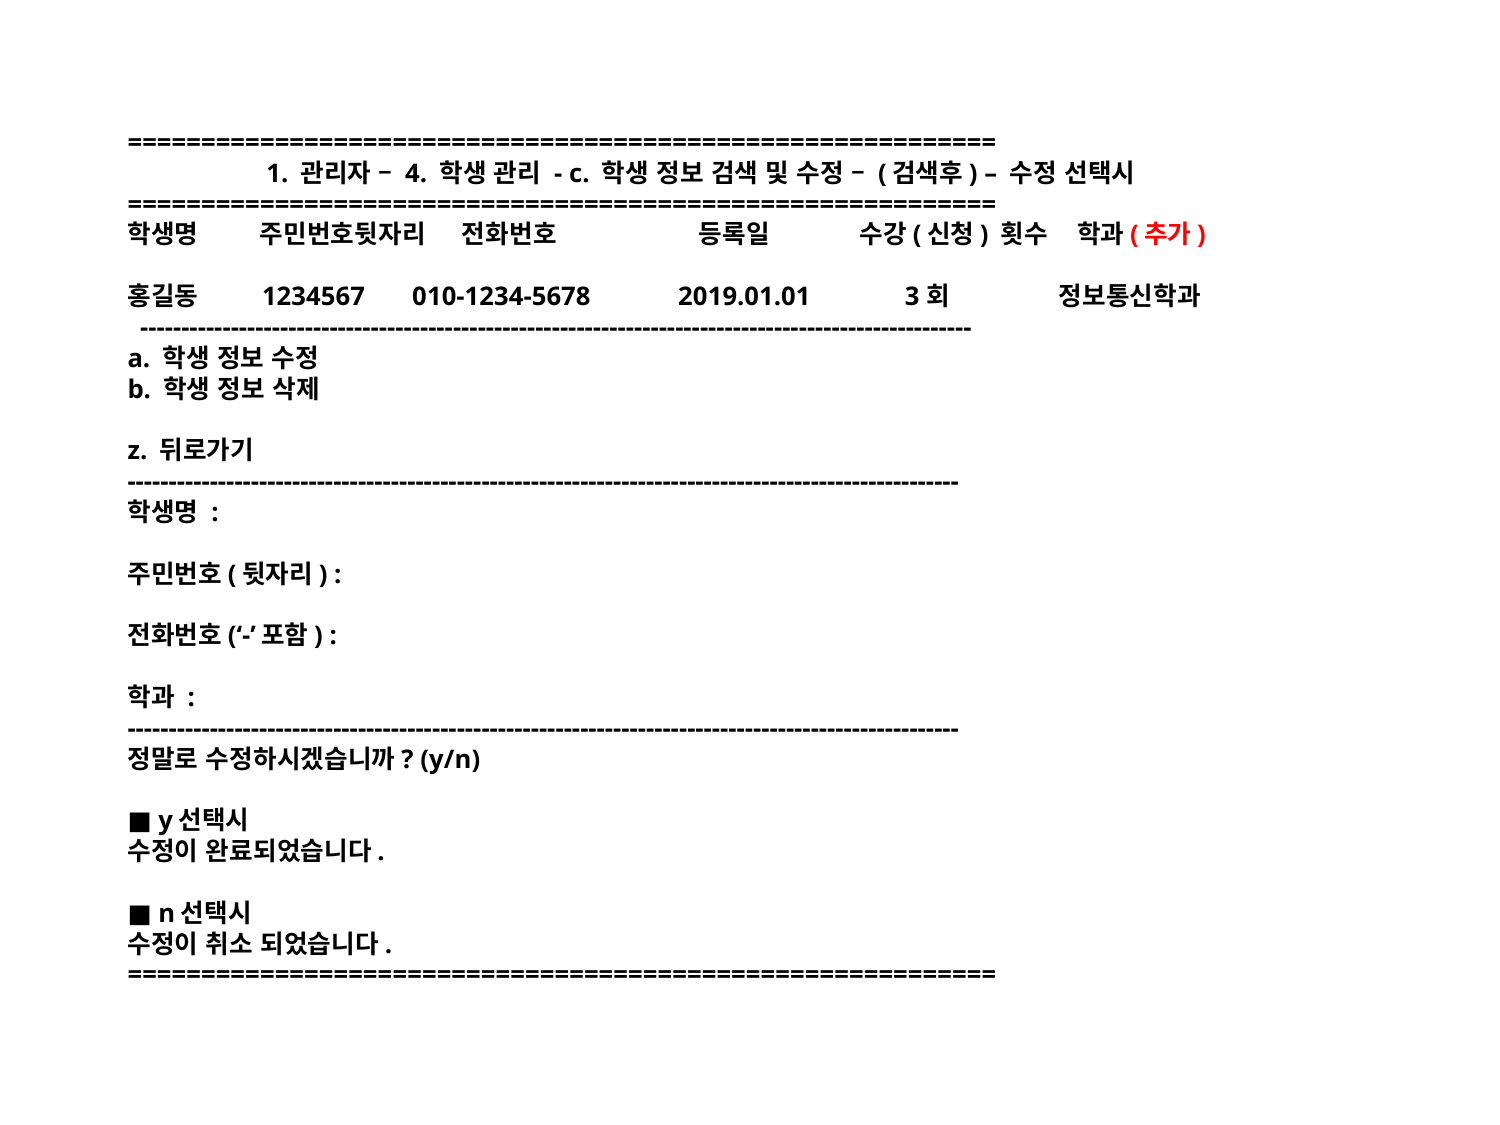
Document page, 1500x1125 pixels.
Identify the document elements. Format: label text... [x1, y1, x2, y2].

title =========================================================== 1. 관리자 – 4. 학생 관리 - c. 학생 정보 검색 및 수정 – (검색후) – 수정 선택시 =========================================================== 학생명 주민번호뒷자리 전화번호 등록일 수강(신청) 횟수 학과(추가) 홍길동 1234567 010-1234-5678 2019.01.01 3회 정보통신학과 ----------------------------------------------------------------------------------------------------- a. 학생 정보 수정 b. 학생 정보 삭제 z. 뒤로가기 ----------------------------------------------------------------------------------------------------- 학생명 : 주민번호(뒷자리) : 전화번호(‘-’포함) : 학과 : ----------------------------------------------------------------------------------------------------- 정말로 수정하시겠습니까? (y/n) ■ y선택시 수정이 완료되었습니다. ■ n선택시 수정이 취소 되었습니다. =========================================================== [112, 117, 1388, 1020]
